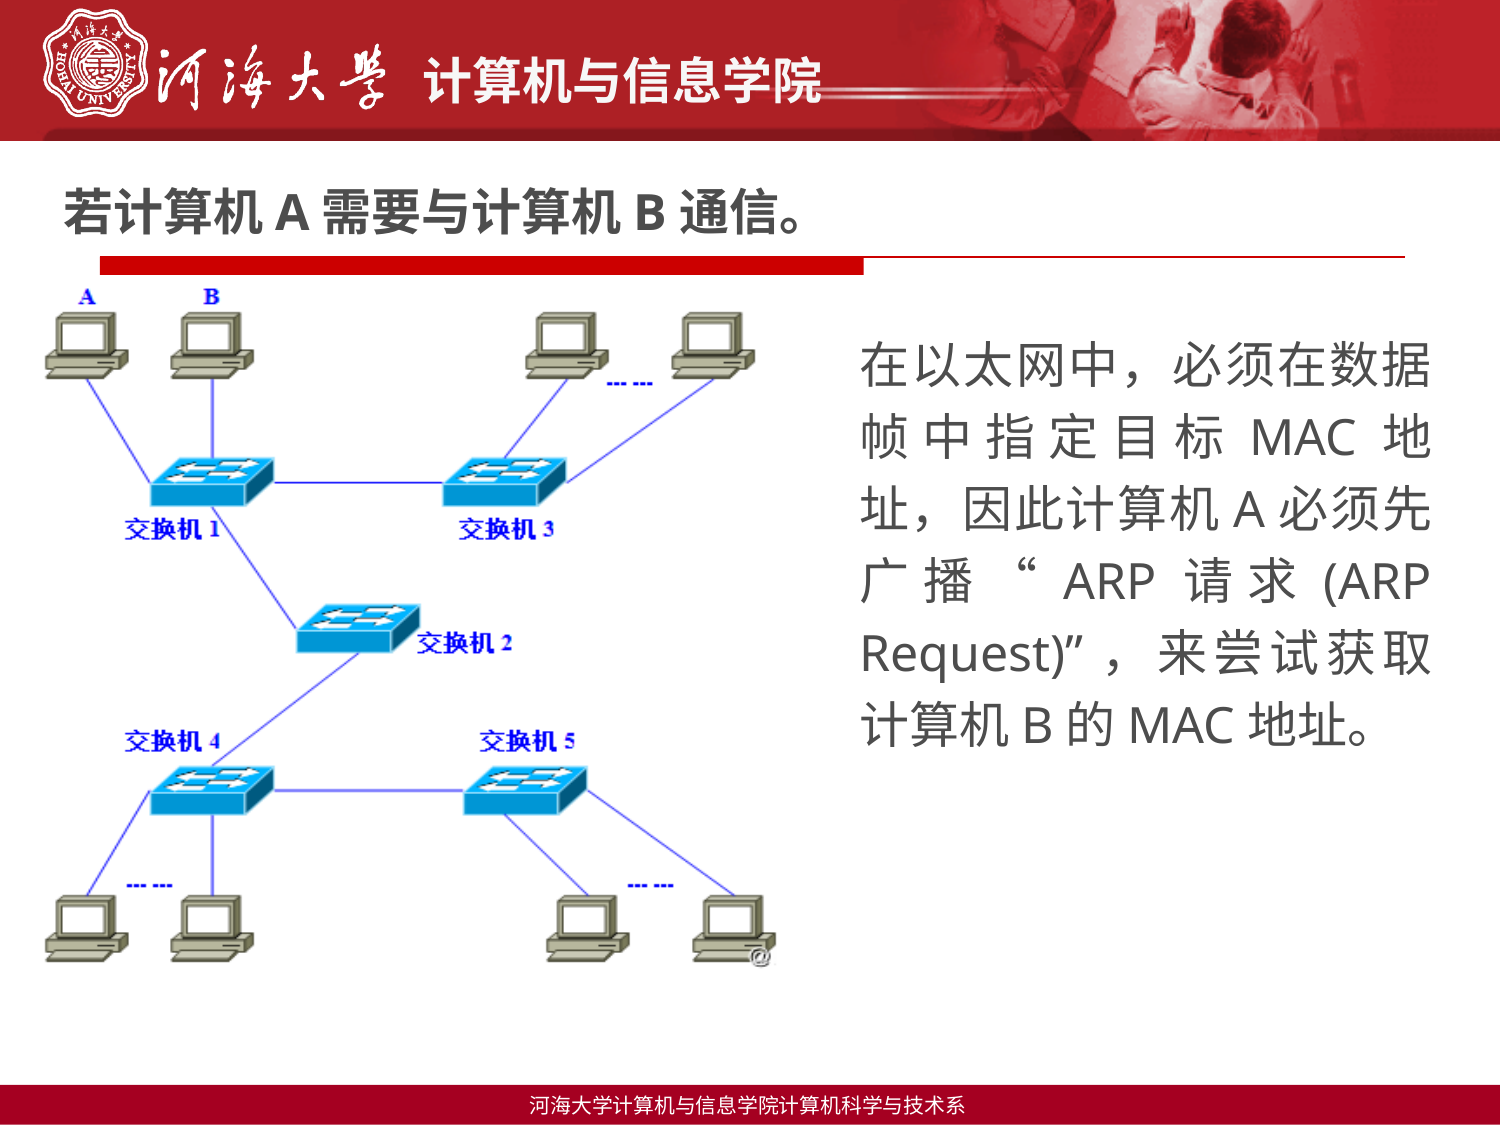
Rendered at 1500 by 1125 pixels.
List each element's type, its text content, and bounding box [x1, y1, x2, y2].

text_box 若计算机A需要与计算机B通信。 [48, 172, 844, 248]
picture [2, 278, 818, 982]
picture [0, 0, 1500, 141]
text_box 在以太网中，必须在数据帧中指定目标MAC地址，因此计算机A必须先广播“ARP请求(ARP Request)”，来尝试获取计算机B的MAC地址。 [844, 314, 1447, 762]
